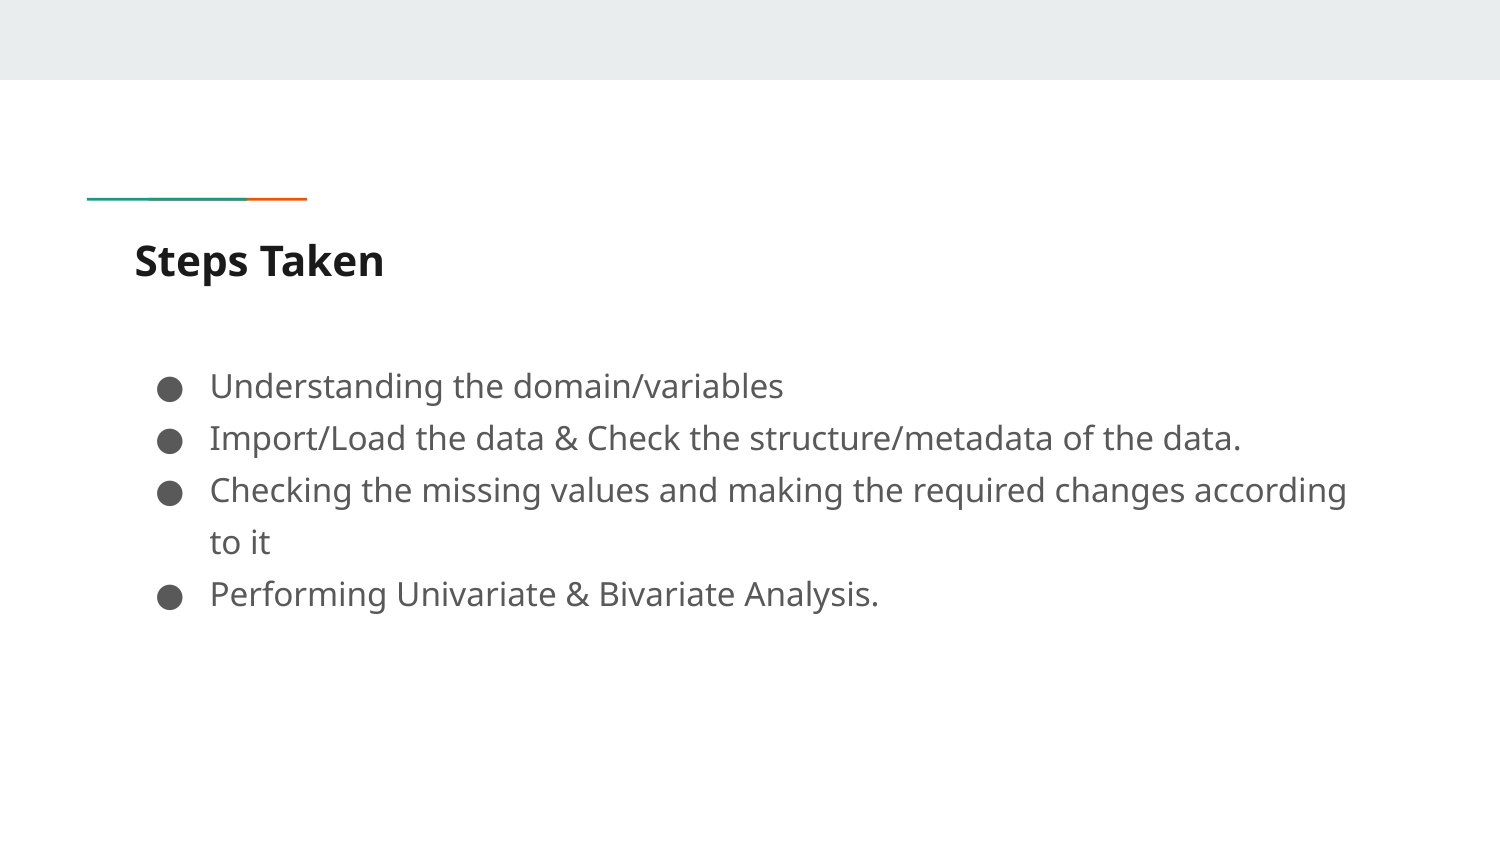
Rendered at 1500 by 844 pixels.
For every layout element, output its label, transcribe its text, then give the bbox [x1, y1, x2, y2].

title Steps Taken [119, 216, 1381, 305]
list Understanding the domain/variables Import/Load the data & Check the structure/metadata of the data. Checking the missing values and making the required changes according to it Performing Univariate & Bivariate Analysis. [119, 341, 1381, 712]
